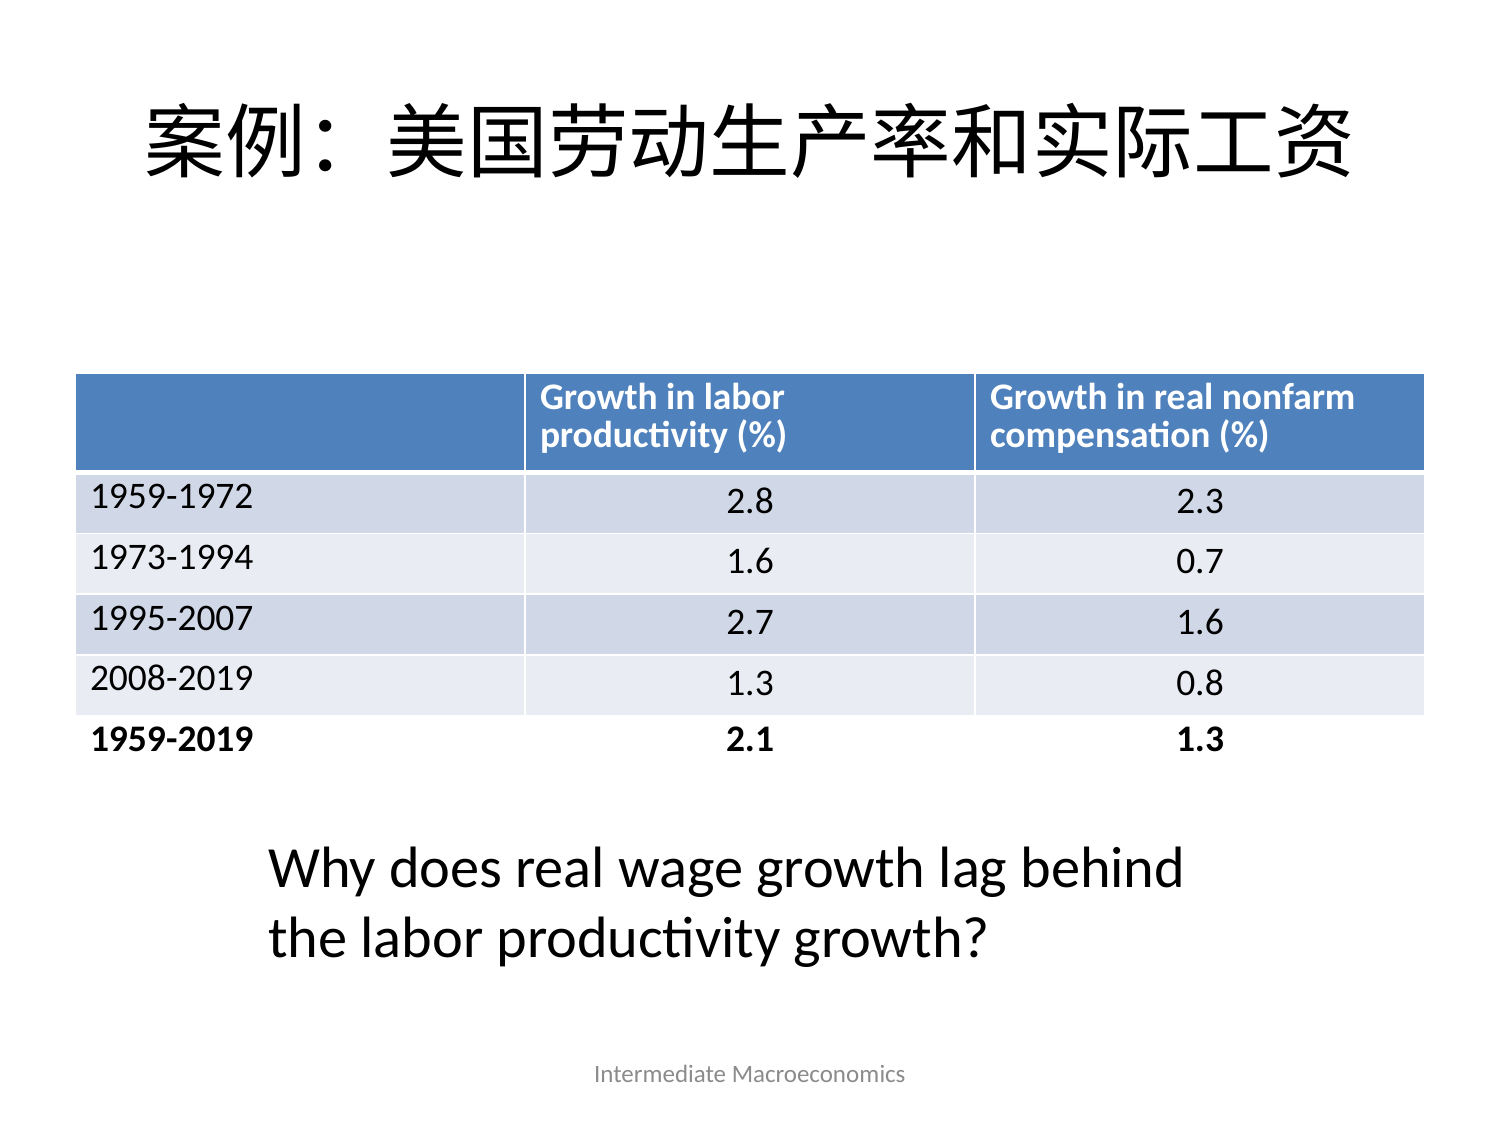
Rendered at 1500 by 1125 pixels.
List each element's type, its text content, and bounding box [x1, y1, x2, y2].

table_cell 1.3 [526, 656, 974, 715]
table_cell 1.3 [976, 717, 1424, 776]
table_header Growth in labor productivity (%) [526, 374, 974, 470]
table_cell 2.3 [976, 475, 1424, 533]
table_cell 2.8 [526, 475, 974, 533]
table_cell 0.8 [976, 656, 1424, 715]
text_box Why does real wage growth lag behind the labor productivity growth? [253, 822, 1211, 977]
title 案例：美国劳动生产率和实际工资 [75, 45, 1425, 233]
table_cell 1.6 [526, 534, 974, 593]
table_cell 1959-2019 [76, 717, 524, 776]
table_cell 1973-1994 [76, 534, 524, 593]
table_cell 1995-2007 [76, 595, 524, 654]
table_header Growth in real nonfarm compensation (%) [976, 374, 1424, 470]
footer Intermediate Macroeconomics [512, 1042, 988, 1103]
table_cell 2008-2019 [76, 656, 524, 715]
table_cell 0.7 [976, 534, 1424, 593]
table_cell 1.6 [976, 595, 1424, 654]
table_cell 2.1 [526, 717, 974, 776]
table_cell 2.7 [526, 595, 974, 654]
table_header [76, 374, 524, 470]
table_cell 1959-1972 [76, 475, 524, 533]
